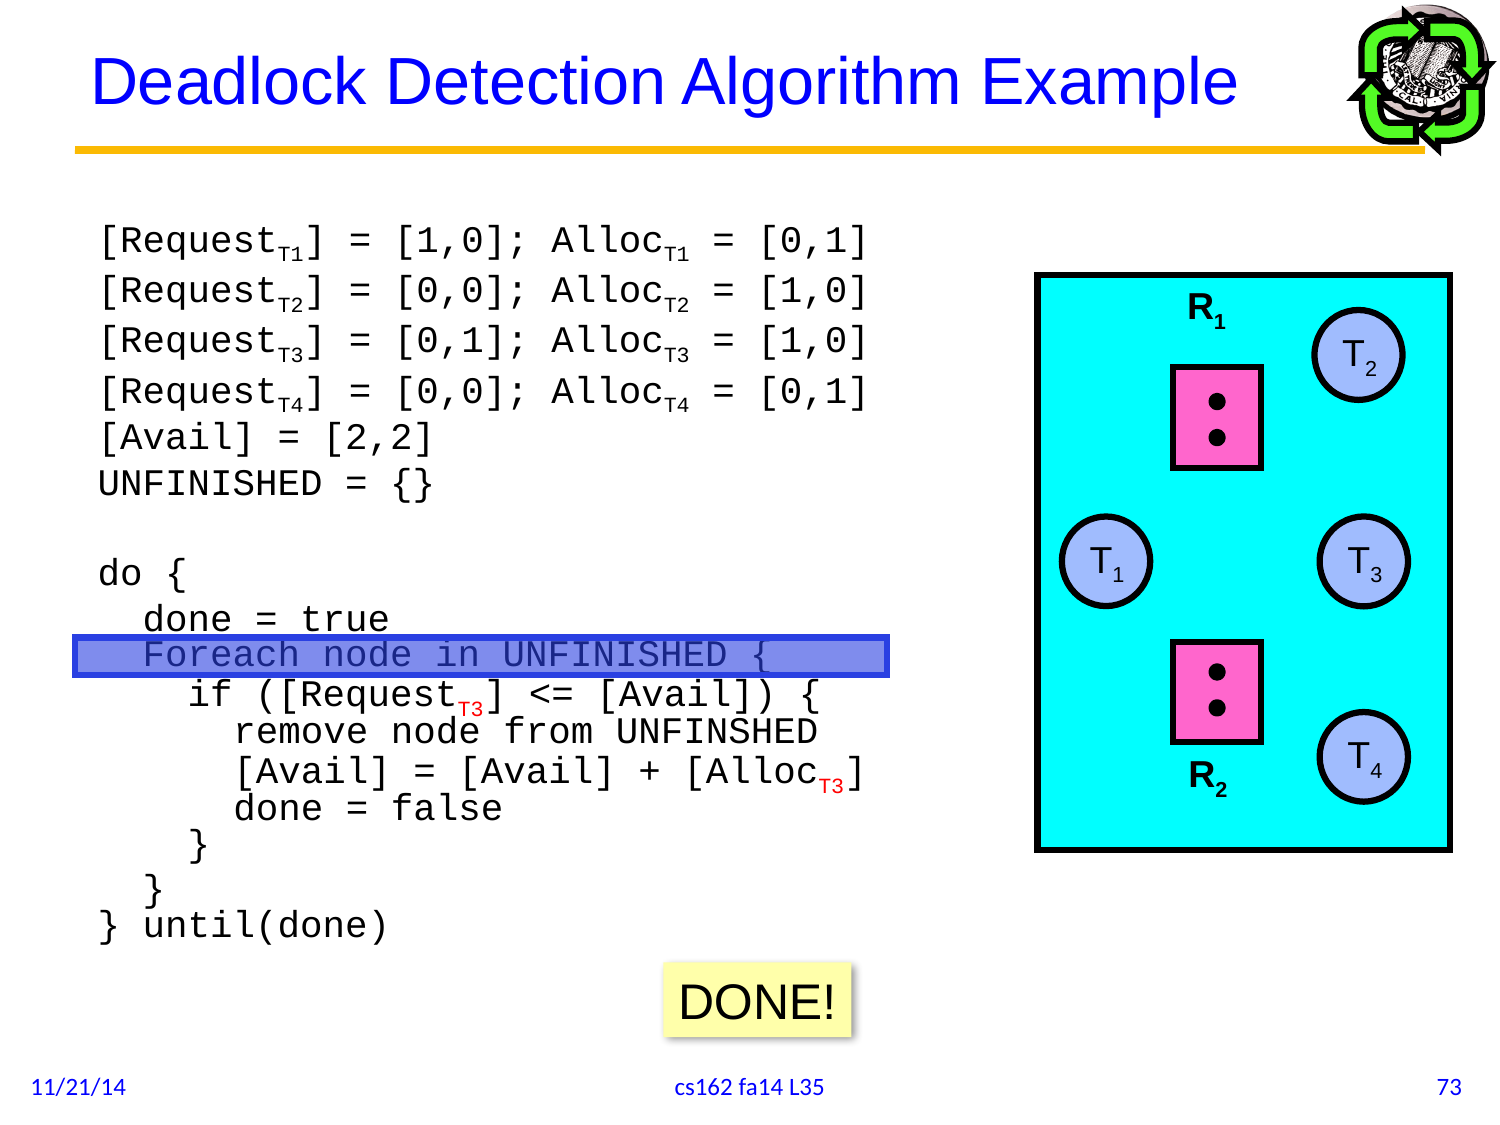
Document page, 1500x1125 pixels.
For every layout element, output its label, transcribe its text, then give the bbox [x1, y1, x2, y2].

footer cs162 fa14 L35 [512, 1055, 988, 1115]
text_box [RequestT1] = [1,0]; AllocT1 = [0,1] [RequestT2] = [0,0]; AllocT2 = [1,0] [RequestT3] = [0,1]; AllocT3 = [1,0] [RequestT4] = [0,0]; AllocT4 = [0,1] [Avail] = [2,2] UNFINISHED = {} do { done = true Foreach node in UNFINISHED { if ([RequestT3] <= [Avail]) { remove node from UNFINSHED [Avail] = [Avail] + [AllocT3] done = false } } } until(done) [83, 675, 885, 953]
text_box [RequestT1] = [1,0]; AllocT1 = [0,1] [RequestT2] = [0,0]; AllocT2 = [1,0] [RequestT3] = [0,1]; AllocT3 = [1,0] [RequestT4] = [0,0]; AllocT4 = [0,1] [Avail] = [2,2] UNFINISHED = {} do { done = true Foreach node in UNFINISHED { if ([RequestT3] <= [Avail]) { remove node from UNFINSHED [Avail] = [Avail] + [AllocT3] done = false } } } until(done) [83, 212, 885, 637]
title Deadlock Detection Algorithm Example [75, 6, 1401, 150]
text_box DONE! [663, 962, 852, 1038]
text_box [1037, 274, 1451, 851]
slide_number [15, 1055, 366, 1115]
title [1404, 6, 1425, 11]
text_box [1353, 12, 1490, 150]
text_box [74, 637, 888, 675]
picture [1350, 0, 1500, 127]
slide_number 73 [1127, 1055, 1478, 1115]
